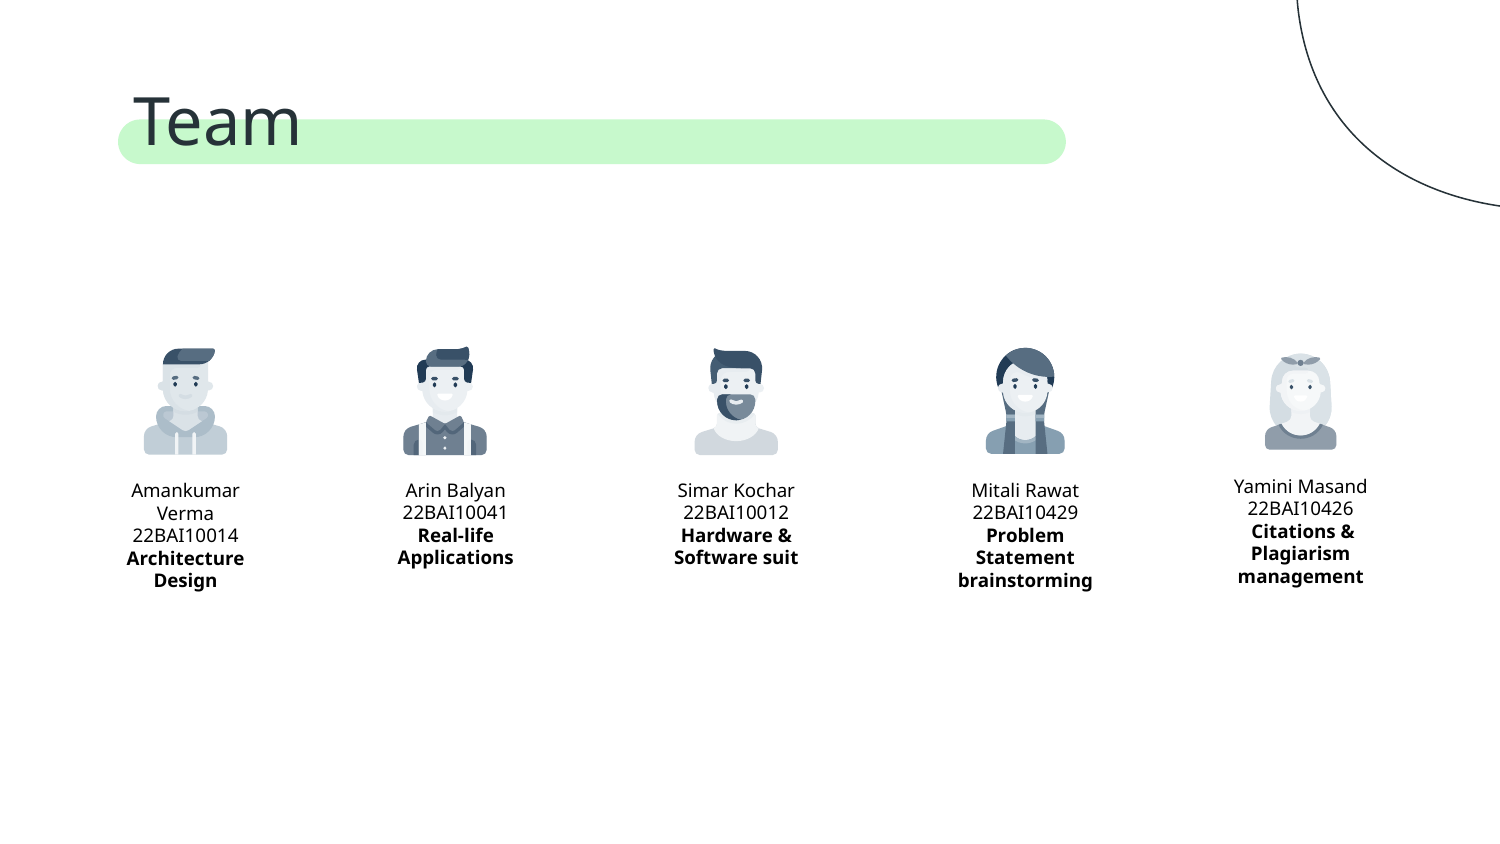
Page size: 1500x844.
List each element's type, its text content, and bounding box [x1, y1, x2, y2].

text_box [354, 346, 557, 561]
title Team [118, 64, 1382, 165]
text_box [1186, 353, 1416, 557]
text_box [84, 348, 287, 609]
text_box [635, 347, 838, 587]
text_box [924, 347, 1127, 596]
